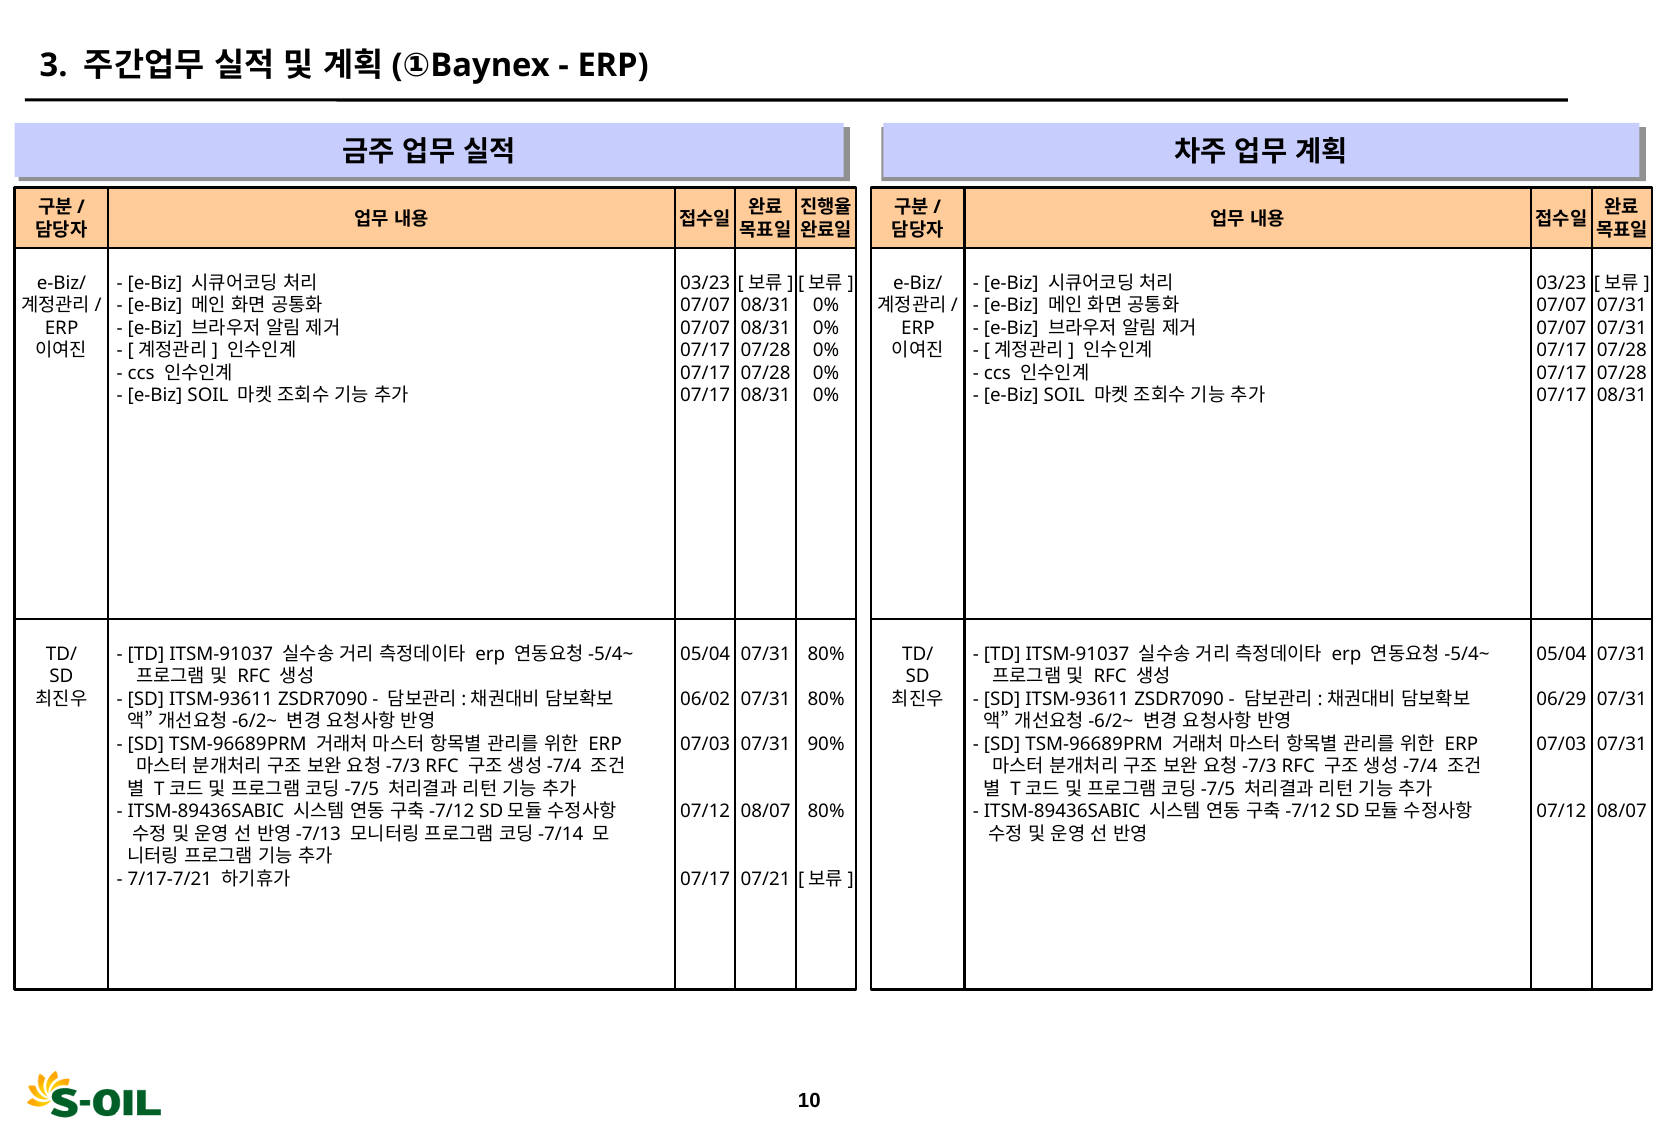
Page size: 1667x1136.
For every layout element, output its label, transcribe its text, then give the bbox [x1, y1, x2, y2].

text_box 03/23 07/07 07/07 07/17 07/17 07/17 [1532, 247, 1592, 618]
text_box TD/ SD 최진우 [870, 618, 964, 990]
text_box 07/31 07/31 07/31 08/07 07/21 [736, 618, 795, 990]
text_box 차주 업무 계획 [883, 122, 1640, 177]
text_box " " [881, 127, 1646, 182]
text_box 완료 목표일 [735, 187, 795, 247]
text_box [964, 247, 1532, 618]
text_box 03/23 07/07 07/07 07/17 07/17 07/17 [675, 247, 736, 618]
text_box 접수일 [1531, 187, 1591, 247]
text_box 진행율 완료일 [795, 187, 857, 247]
text_box 금주 업무 실적 [14, 122, 844, 177]
text_box [보류] 0% 0% 0% 0% 0% [795, 247, 857, 618]
text_box 구분/ 담당자 [870, 187, 964, 247]
text_box 3. 주간업무 실적 및 계획(①Baynex - ERP) [39, 43, 1019, 107]
text_box [964, 618, 1532, 990]
text_box [보류] 07/31 07/31 07/28 07/28 08/31 [1592, 247, 1653, 618]
text_box [108, 618, 675, 990]
text_box 80% 80% 90% 80% [보류] [795, 618, 857, 990]
text_box 업무 내용 [108, 187, 675, 247]
text_box [보류] 08/31 08/31 07/28 07/28 08/31 [736, 247, 795, 618]
text_box 05/04 06/29 07/03 07/12 [1532, 618, 1592, 990]
text_box e-Biz/ 계정관리/ ERP 이여진 [14, 247, 108, 618]
text_box " " [18, 127, 850, 182]
text_box e-Biz/ 계정관리/ ERP 이여진 [870, 247, 964, 618]
text_box 접수일 [675, 187, 735, 247]
text_box 07/31 07/31 07/31 08/07 [1592, 618, 1653, 990]
text_box TD/ SD 최진우 [14, 618, 108, 990]
text_box [108, 247, 675, 618]
text_box 업무 내용 [964, 187, 1531, 247]
text_box 완료 목표일 [1591, 187, 1653, 247]
text_box 구분/ 담당자 [14, 187, 108, 247]
text_box 05/04 06/02 07/03 07/12 07/17 [675, 618, 736, 990]
